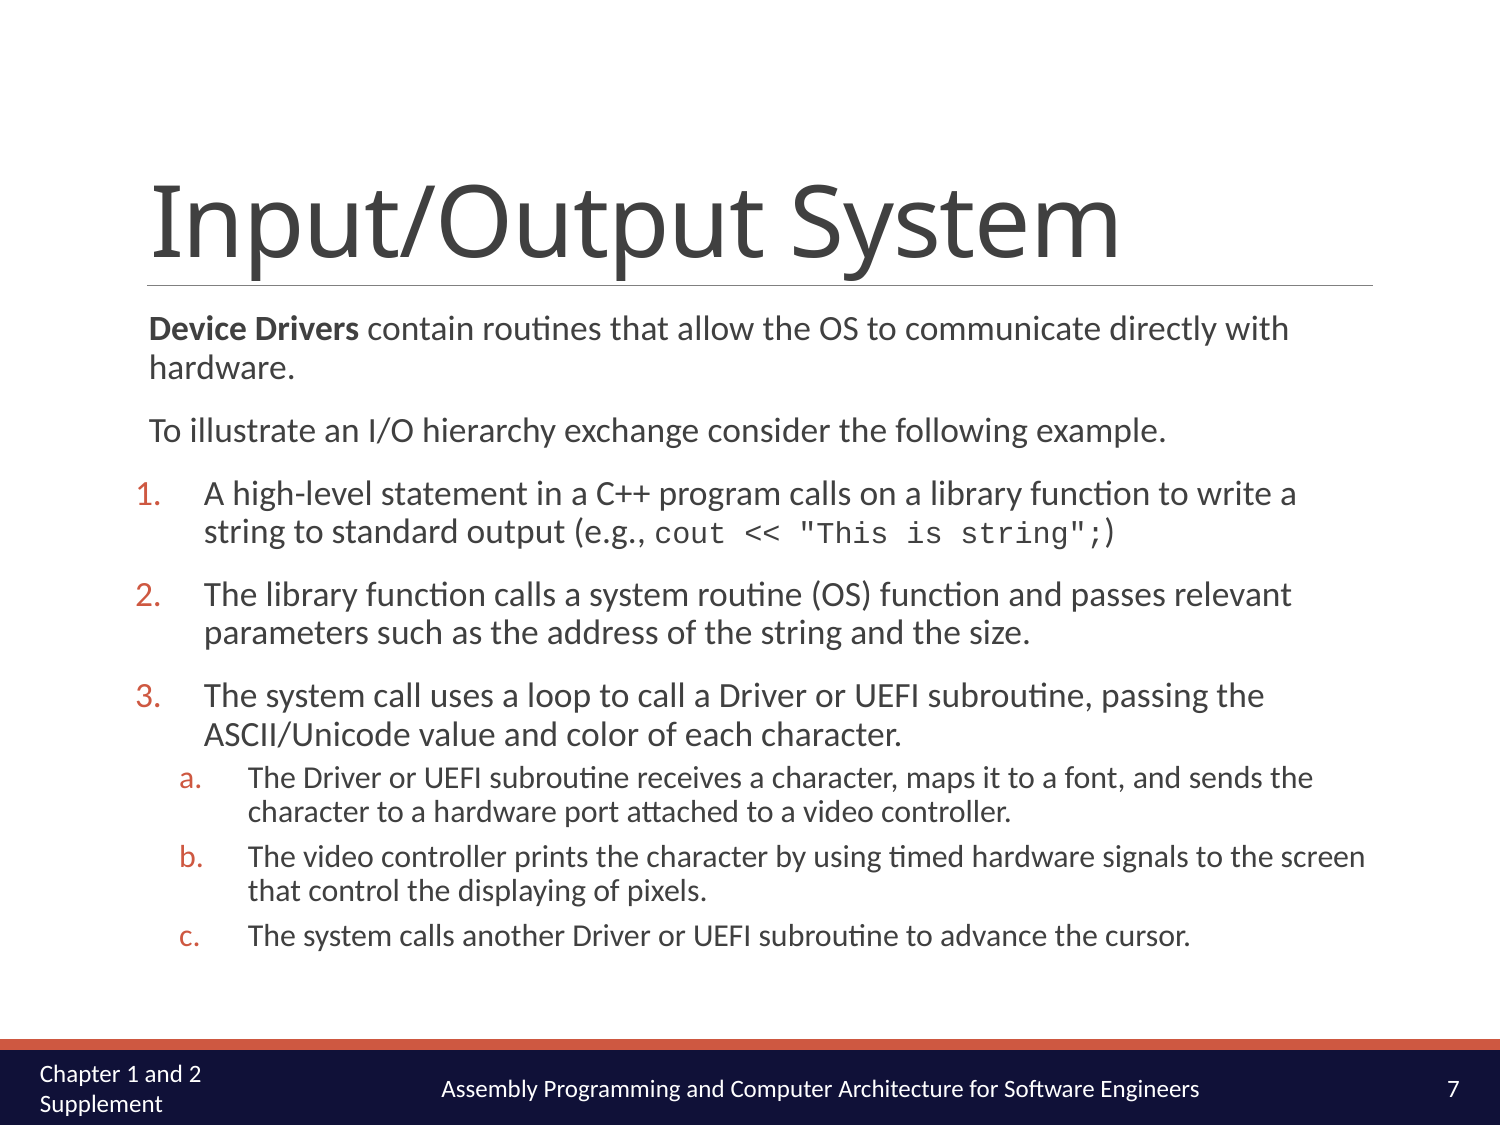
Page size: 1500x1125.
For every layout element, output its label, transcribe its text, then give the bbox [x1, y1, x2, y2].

slide_number 7 [1313, 1057, 1475, 1118]
slide_number Chapter 1 and 2 Supplement [24, 1057, 330, 1118]
list Device Drivers contain routines that allow the OS to communicate directly with hardware. To illustrate an I/O hierarchy exchange consider the following example. A high-level statement in a C++ program calls on a library function to write a string to standard output (e.g., cout << "This is string";) The library function calls a system routine (OS) function and passes relevant parameters such as the address of the string and the size. The system call uses a loop to call a Driver or UEFI subroutine, passing the ASCII/Unicode value and color of each character. The Driver or UEFI subroutine receives a character, maps it to a font, and sends the character to a hardware port attached to a video controller. The video controller prints the character by using timed hardware signals to the screen that control the displaying of pixels. The system calls another Driver or UEFI subroutine to advance the cursor. [135, 302, 1373, 963]
title Input/Output System [135, 47, 1373, 285]
footer Assembly Programming and Computer Architecture for Software Engineers [354, 1057, 1289, 1118]
